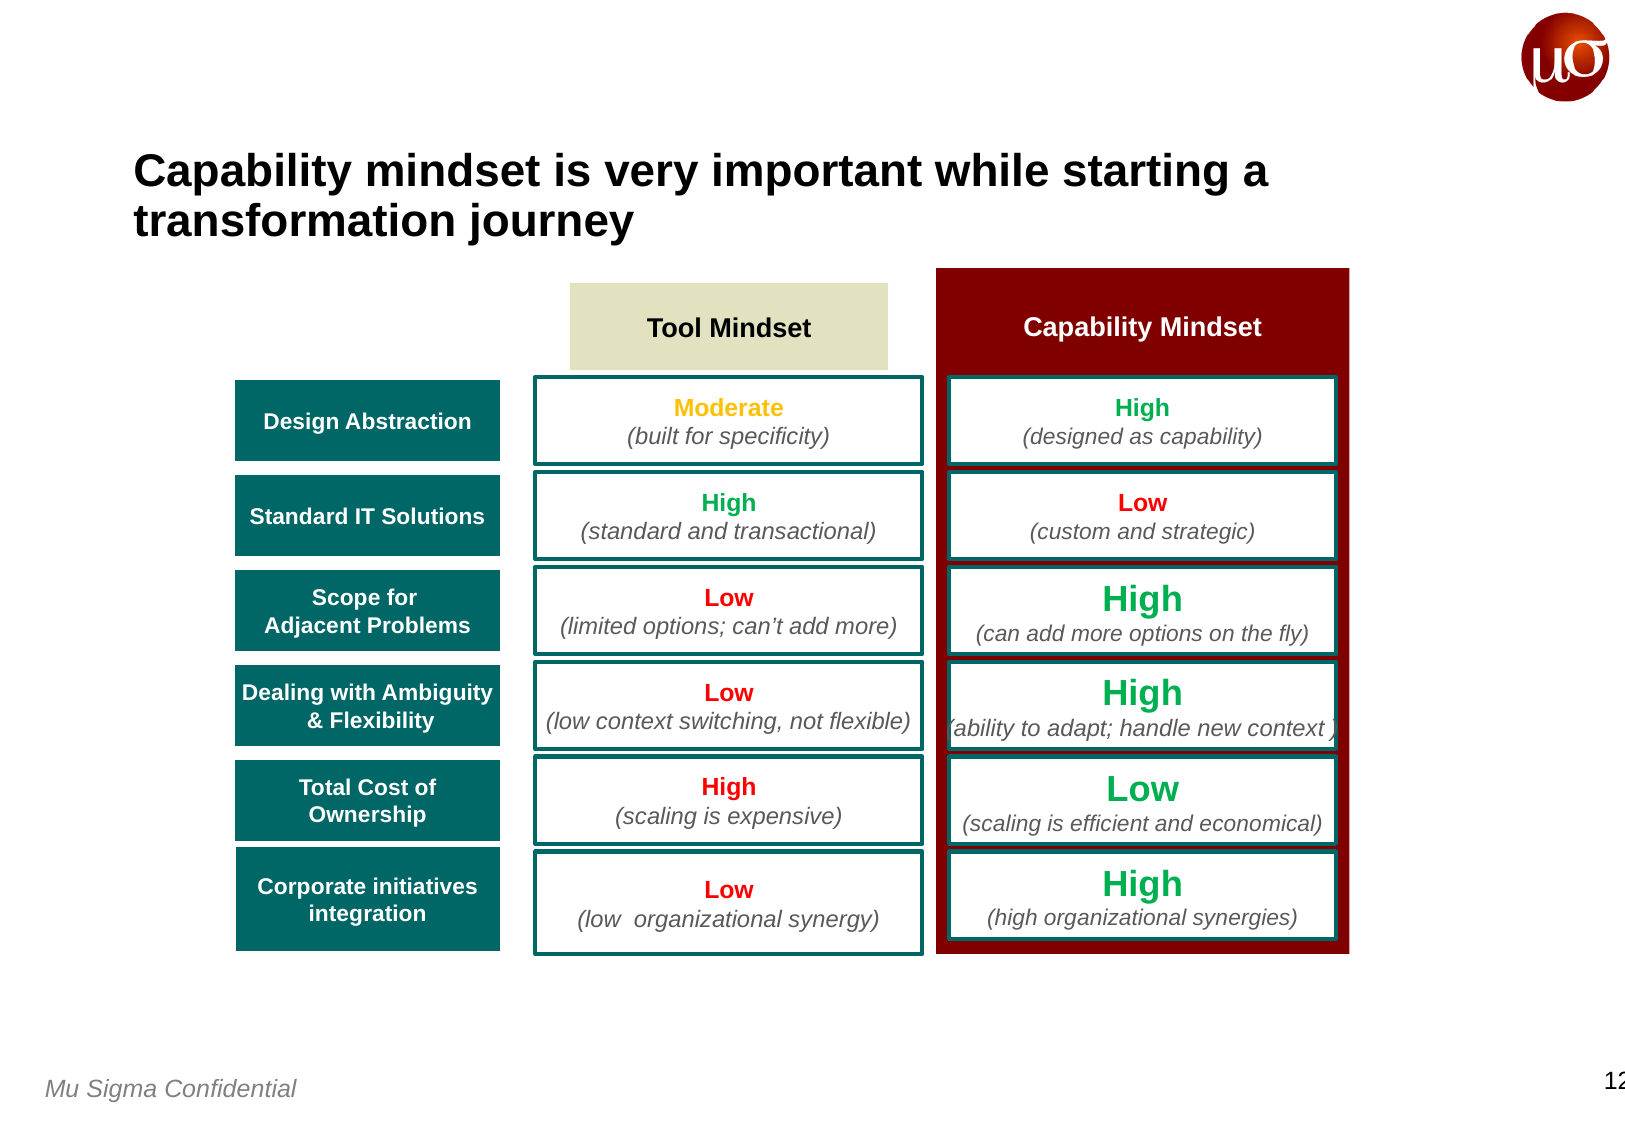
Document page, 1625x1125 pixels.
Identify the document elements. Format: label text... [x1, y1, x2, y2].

text_box Low (custom and strategic) [949, 471, 1336, 560]
text_box Dealing with Ambiguity & Flexibility [232, 661, 503, 749]
text_box Total Cost of Ownership [232, 756, 503, 844]
text_box Low (limited options; can’t add more) [535, 566, 923, 654]
text_box Low (scaling is efficient and economical) [949, 756, 1336, 844]
text_box High (can add more options on the fly) [949, 566, 1336, 654]
text_box Design Abstraction [232, 376, 503, 465]
text_box High (scaling is expensive) [535, 756, 923, 844]
text_box High (high organizational synergies) [949, 851, 1336, 939]
text_box Tool Mindset [569, 282, 889, 371]
text_box Moderate (built for specificity) [535, 376, 923, 465]
picture [1516, 12, 1613, 102]
text_box Standard IT Solutions [232, 471, 503, 560]
text_box High (designed as capability) [949, 376, 1336, 465]
text_box High (standard and transactional) [535, 471, 923, 560]
text_box High (ability to adapt; handle new context ) [949, 661, 1336, 749]
text_box Corporate initiatives integration [232, 844, 503, 954]
text_box Low (low organizational synergy) [535, 851, 923, 954]
text_box Capability Mindset [983, 281, 1302, 370]
text_box Capability mindset is very important while starting a transformation journey [133, 106, 1605, 247]
text_box [936, 268, 1350, 954]
text_box Low (low context switching, not flexible) [535, 661, 923, 749]
text_box Scope for Adjacent Problems [232, 566, 503, 654]
